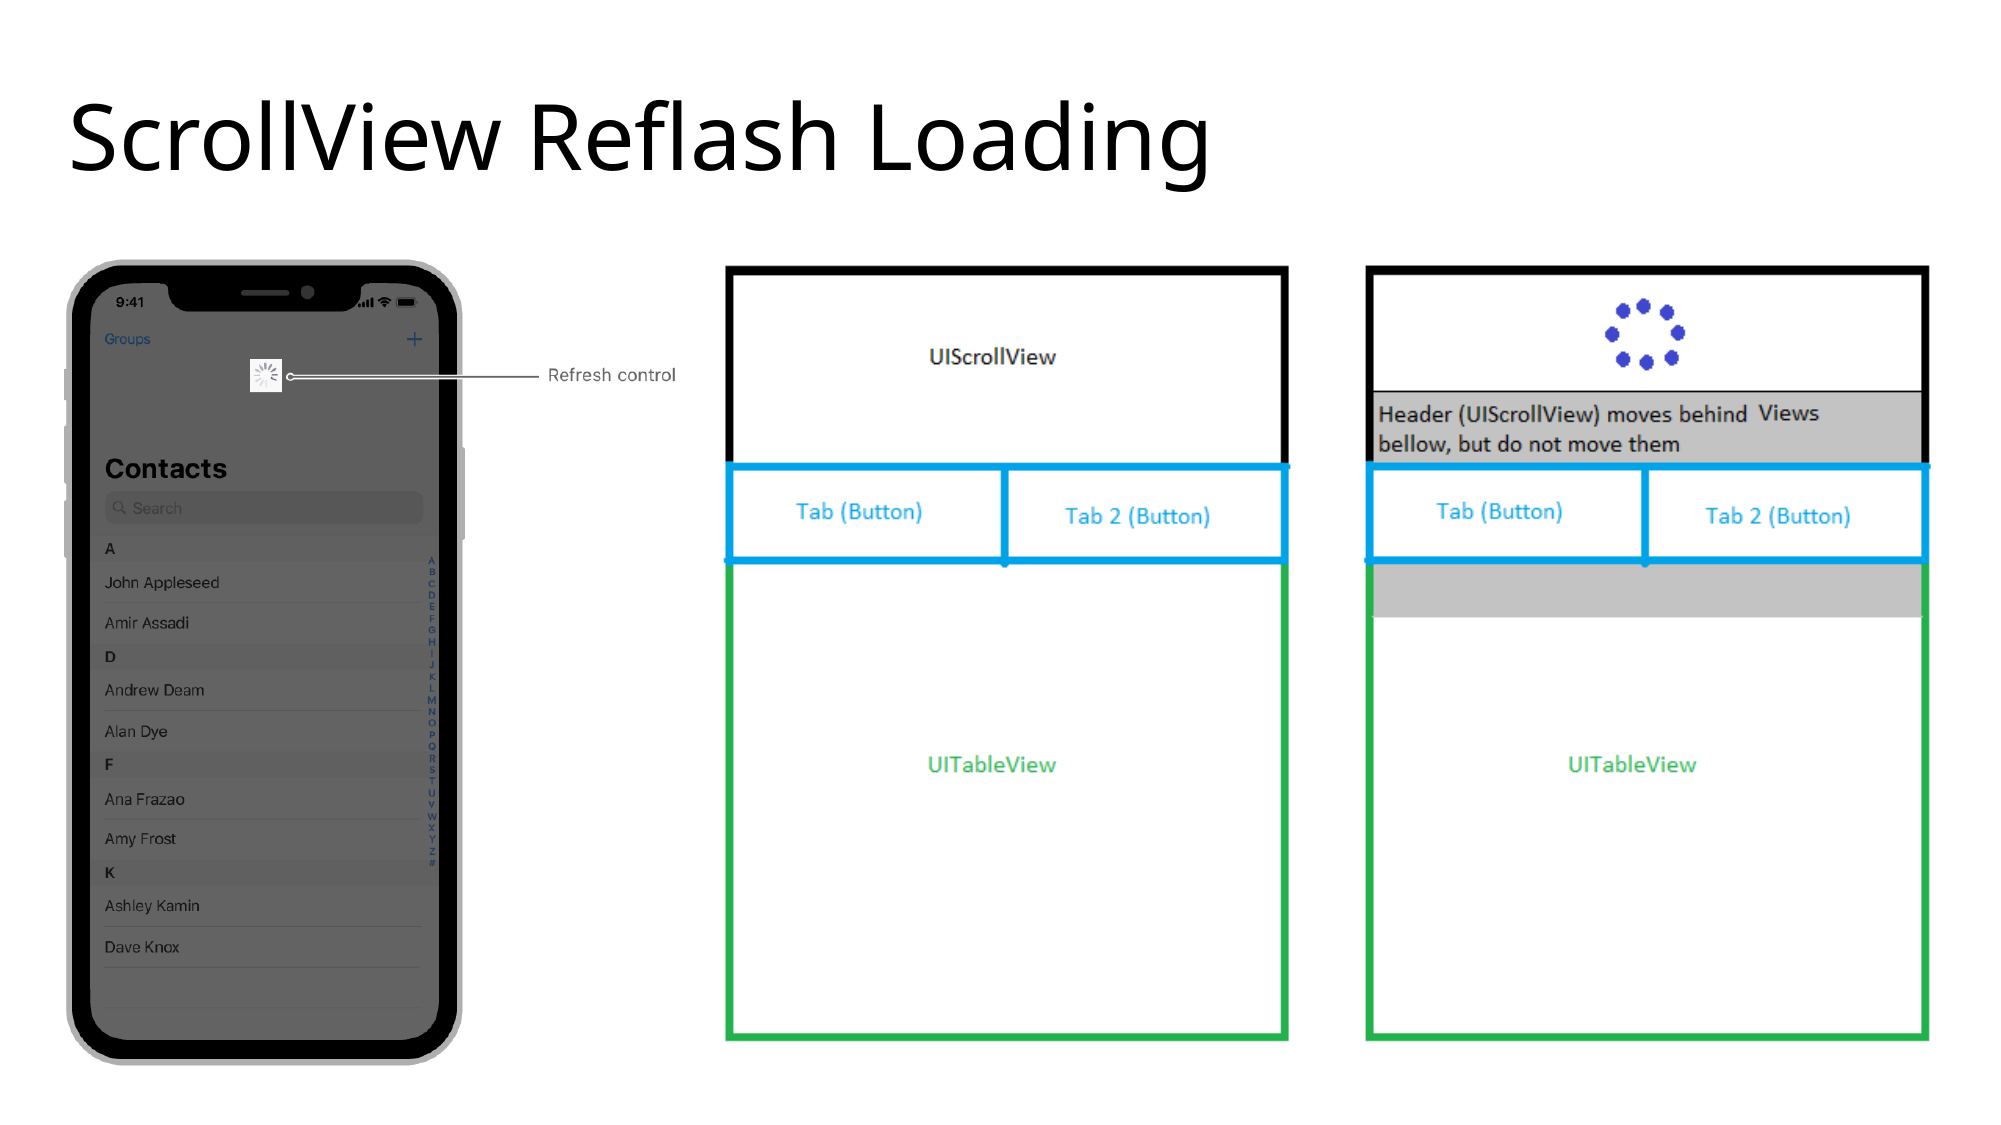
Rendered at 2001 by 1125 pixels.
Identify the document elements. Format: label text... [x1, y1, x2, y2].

title ScrollView Reflash Loading [54, 31, 1946, 250]
picture [707, 249, 1314, 1072]
picture [1330, 244, 1967, 1071]
picture [53, 249, 684, 1075]
